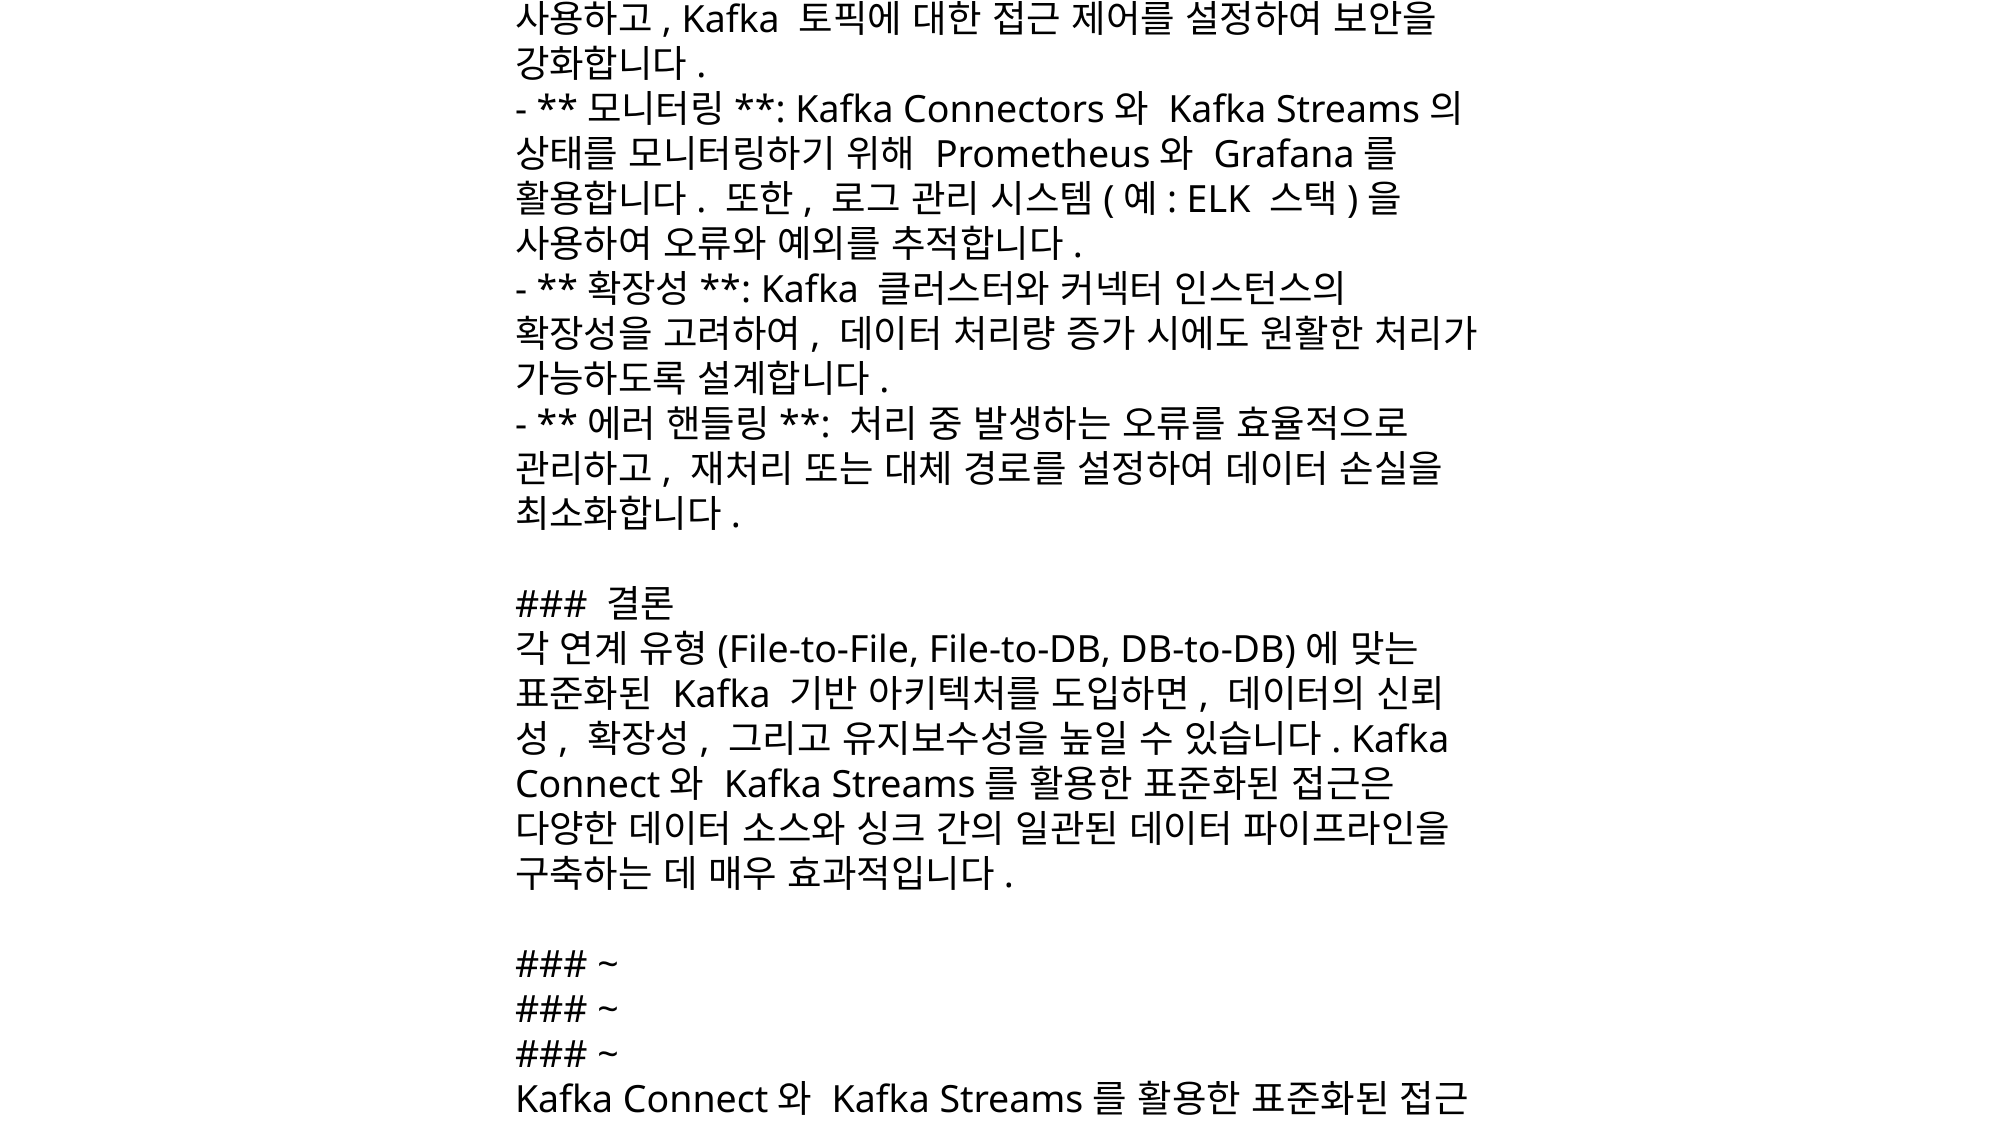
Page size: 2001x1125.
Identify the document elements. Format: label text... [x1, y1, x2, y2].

text_box Kafka를 활용하여 **file-to-file**, **file-to-DB**, **DB-to-DB** 연계를 구현할 때는 데이터의 일관성, 성능, 확장성을 고려하여 표준화된 아키텍처와 프로세스를 구축하는 것이 중요합니다. 각 시나리오에 따른 연계 표준 구현 방안을 아래와 같이 제안할 수 있습니다. ### 1. **File-to-File 연계** - **사용 사례**: 데이터 파일을 한 시스템에서 다른 시스템으로 전송하고, 이 과정에서 중간 처리를 수행하고 싶을 때 사용됩니다. - **연계 표준**: 1. **프로듀서 (File Ingest)**: - **Kafka Connect**의 `FileSourceConnector`를 사용하여 파일 시스템에서 파일을 읽어들여 Kafka 토픽으로 전송합니다. - **스키마 관리**: 파일의 구조가 정해져 있다면 Avro, JSON, Protobuf 등의 스키마를 정의하고, Schema Registry를 사용하여 관리합니다. - **파일 처리 방식**: 각 파일을 작은 청크로 나누어 Kafka로 전송하거나, 전체 파일을 하나의 메시지로 전송할 수 있습니다. 2. **컨슈머 (File Write)**: - **Kafka Connect**의 `FileSinkConnector`를 사용하여 Kafka 토픽에서 데이터를 읽어 파일로 작성합니다. - **파일 시스템에 저장**: 각 메시지를 개별 파일로 저장하거나, 여러 메시지를 모아서 하나의 파일로 저장할 수 있습니다. - **데이터 처리**: 필요에 따라 데이터 변환 또는 필터링 로직을 Kafka Streams 또는 KSQL을 통해 처리합니다. 3. **모니터링 및 재처리**: - **Offset 관리**: 메시지 처리 실패 시 재처리할 수 있도록 오프셋을 적절히 관리합니다. - **파일 무결성 검증**: 파일 생성 전후의 무결성을 체크하는 로직을 포함하여 데이터 손실이나 오류를 방지합니다. ### 2. **File-to-DB 연계** - **사용 사례**: 파일에 저장된 데이터를 읽어 데이터베이스에 적재하는 경우에 사용됩니다. - **연계 표준**: 1. **프로듀서 (File Ingest)**: - `FileSourceConnector`를 사용하여 파일을 Kafka로 전송합니다. - **스키마 관리**: 파일의 구조에 따라 스키마를 정의하고, Schema Registry를 통해 일관된 데이터 구조를 유지합니다. 2. **컨슈머 (DB Sink)**: - **Kafka Connect**의 `JdbcSinkConnector`를 사용하여 Kafka 토픽의 데이터를 읽고, 데이터베이스에 삽입합니다. - **스키마 매핑**: Kafka 메시지의 스키마와 DB 테이블의 스키마를 매핑합니다. - **트랜잭션 관리**: 데이터베이스 삽입 작업에서 트랜잭션을 관리하여, 데이터의 일관성을 유지합니다. - **대용량 처리**: 대량의 파일 데이터를 효율적으로 처리하기 위해 배치 사이즈 및 커밋 간격을 적절히 설정합니다. 3. **오류 처리 및 재처리**: - **오프셋 관리**: 처리 중 오류 발생 시, 해당 오프셋에서 재처리할 수 있도록 설정합니다. - **데이터 유효성 검사**: 파일에서 읽은 데이터의 유효성을 검증하고, 필요 시 로그에 기록하거나 오류 처리를 위한 알림을 설정합니다. ### 3. **DB-to-DB 연계** - **사용 사례**: 하나의 데이터베이스에서 다른 데이터베이스로 데이터를 실시간으로 동기화하거나, ETL(Extract, Transform, Load) 작업을 수행할 때 사용됩니다. - **연계 표준**: 1. **프로듀서 (DB Source)**: - **Change Data Capture (CDC)** 기술을 활용하여, 데이터베이스의 변경 사항을 Kafka로 전송합니다. - `Debezium`과 같은 CDC 도구를 사용하여 데이터베이스의 트랜잭션 로그를 모니터링하고, 변경된 데이터를 Kafka 토픽에 게시합니다. - **스키마 관리**: DB 스키마와 Kafka 스키마를 일치시켜, 데이터의 구조적 일관성을 유지합니다. 2. **컨슈머 (DB Sink)**: - **JdbcSinkConnector**를 사용하여, Kafka 토픽에서 읽은 데이터를 타겟 DB에 삽입 또는 업데이트합니다. - **트랜잭션 관리**: 타겟 DB에 데이터를 삽입할 때 트랜잭션 관리가 중요합니다. Kafka의 메시지 처리와 DB 삽입을 원자적으로 처리하여 데이터 손실이나 중복을 방지합니다. - **대용량 데이터 처리**: 대규모 데이터 이동 시, 배치 사이즈, 동시성 설정, 타임아웃 등을 적절히 조정하여 성능을 최적화합니다. 3. **데이터 유효성 및 무결성 관리**: - **데이터 검증**: 데이터가 원본 DB와 타겟 DB 간에 정확히 일치하는지 검증합니다. - **재처리 메커니즘**: 데이터 동기화 중 실패 시, 오프셋을 관리하여 재처리할 수 있도록 설정합니다. ### 공통적인 고려사항 - **보안**: 모든 데이터 전송 과정에서 TLS 암호화를 사용하고, Kafka 토픽에 대한 접근 제어를 설정하여 보안을 강화합니다. - **모니터링**: Kafka Connectors와 Kafka Streams의 상태를 모니터링하기 위해 Prometheus와 Grafana를 활용합니다. 또한, 로그 관리 시스템(예: ELK 스택)을 사용하여 오류와 예외를 추적합니다. - **확장성**: Kafka 클러스터와 커넥터 인스턴스의 확장성을 고려하여, 데이터 처리량 증가 시에도 원활한 처리가 가능하도록 설계합니다. - **에러 핸들링**: 처리 중 발생하는 오류를 효율적으로 관리하고, 재처리 또는 대체 경로를 설정하여 데이터 손실을 최소화합니다. ### 결론 각 연계 유형(File-to-File, File-to-DB, DB-to-DB)에 맞는 표준화된 Kafka 기반 아키텍처를 도입하면, 데이터의 신뢰성, 확장성, 그리고 유지보수성을 높일 수 있습니다. Kafka Connect와 Kafka Streams를 활용한 표준화된 접근은 다양한 데이터 소스와 싱크 간의 일관된 데이터 파이프라인을 구축하는 데 매우 효과적입니다. ### ~ ### ~ ### ~ Kafka Connect와 Kafka Streams를 활용한 표준화된 접근 방식은 데이터 통합과 실시간 데이터 처리를 표준화하는 데 매우 효과적입니다. 이를 통해 다양한 데이터 소스(파일, 데이터베이스 등)와 목적지(다른 파일, 데이터베이스 등) 간의 데이터를 효율적으로 연계할 수 있습니다. ### Kafka Connect와 Kafka Streams란? - **Kafka Connect**: 데이터 소스나 목적지와 Kafka를 연결해주는 도구입니다. 다양한 데이터베이스, 파일 시스템, 클라우드 스토리지 등과 Kafka 간의 데이터를 쉽게 연동할 수 있도록 커넥터(Connectors)를 제공합니다. Kafka Connect는 기본적으로 데이터의 이동과 통합을 처리하는 데 사용됩니다. - **Kafka Streams**: Kafka에 저장된 데이터를 실시간으로 처리할 수 있는 스트림 처리 라이브러리입니다. 데이터를 변환하거나 필터링하는 등 실시간 데이터 처리를 수행할 수 있습니다. Kafka Streams는 데이터를 가공하고 비즈니스 로직을 적용하는 데 주로 사용됩니다. ### 표준화된 접근이란? 표준화된 접근이란 Kafka Connect와 Kafka Streams를 사용하여 다양한 데이터 연계 작업을 수행할 때 일관된 아키텍처와 프로세스를 구축하는 것입니다. 이를 통해 데이터 통합과 처리가 일관되게 이루어지며, 유지보수와 확장성도 높아집니다. ### 예시를 통해 이해해봅시다 #### 1. **File-to-DB 연계** - **Kafka Connect를 사용한 File Ingest**: - 예를 들어, 한 시스템에서 생성된 CSV 파일을 Kafka로 전송하려고 합니다. Kafka Connect의 `FileSourceConnector`를 사용하여 이 CSV 파일을 읽고, 이를 Kafka 토픽으로 전송합니다. - 이 과정에서 파일의 구조(스키마)를 Avro 또는 JSON으로 정의하고, Schema Registry를 통해 중앙에서 관리할 수 있습니다. - **Kafka Streams를 사용한 데이터 변환**: - CSV 파일의 데이터를 읽은 후, 이를 데이터베이스에 저장하기 전에 특정 필드를 변환해야 한다고 가정해봅시다. 예를 들어, 날짜 형식을 변환하거나 특정 값을 계산할 수 있습니다. - Kafka Streams를 사용하여 이러한 변환 작업을 수행하고, 변환된 데이터를 새로운 Kafka 토픽으로 보냅니다. - **Kafka Connect를 사용한 DB Sink**: - 변환된 데이터를 이제 데이터베이스에 저장해야 합니다. Kafka Connect의 `JdbcSinkConnector`를 사용하여 이 데이터를 데이터베이스에 삽입합니다. - 이 과정에서 데이터의 스키마와 데이터베이스 테이블 구조를 매핑하고, 삽입 시 트랜잭션 관리를 통해 데이터의 일관성을 유지합니다. #### 2. **DB-to-DB 연계** - **Kafka Connect를 사용한 Change Data Capture (CDC)**: - 원본 데이터베이스에서 데이터가 변경될 때마다 이를 Kafka로 전송하려고 합니다. `Debezium`과 같은 CDC 도구를 Kafka Connect와 함께 사용하여 데이터베이스의 트랜잭션 로그를 모니터링하고, 변경 사항을 Kafka 토픽으로 전송합니다. - **Kafka Streams를 사용한 데이터 처리**: - 변경된 데이터를 Kafka Streams를 통해 실시간으로 처리합니다. 예를 들어, 특정 필드의 값에 따라 데이터를 필터링하거나 집계 작업을 수행할 수 있습니다. - **Kafka Connect를 사용한 DB Sink**: - 처리된 데이터를 타겟 데이터베이스로 전송하기 위해, Kafka Connect의 `JdbcSinkConnector`를 사용합니다. 데이터베이스로의 전송 과정에서 데이터의 정확성과 일관성을 유지하며 삽입 또는 업데이트 작업을 수행합니다. ### 왜 표준화된 접근이 효과적인가? 1. **일관성**: Kafka Connect와 Kafka Streams를 사용하면 데이터 연계 과정이 표준화됩니다. 각 단계에서 사용되는 도구와 방법이 일관되게 적용되므로, 시스템 전반에 걸쳐 일관된 데이터 흐름을 유지할 수 있습니다. 2. **유지보수성**: 표준화된 접근을 통해 복잡한 연계 작업을 쉽게 이해하고 유지할 수 있습니다. 새로운 요구 사항이 생겨도 기존 표준을 기반으로 쉽게 확장하거나 수정할 수 있습니다. 3. **확장성**: Kafka의 분산 아키텍처와 Kafka Connect, Streams의 스케일링 기능을 활용하면, 데이터의 양이 증가해도 시스템을 확장하여 대응할 수 있습니다. 4. **데이터 무결성**: 스키마 관리와 트랜잭션 지원을 통해 데이터의 무결성을 보장할 수 있습니다. 데이터가 여러 시스템 간에 이동하면서 일관성과 정확성이 유지됩니다. ### 결론 Kafka Connect와 Kafka Streams를 활용한 표준화된 접근은 다양한 데이터 소스와 목적지 간의 연계를 효과적으로 처리할 수 있는 강력한 방법입니다. 파일 시스템, 데이터베이스, 실시간 데이터 처리 등이 필요한 시나리오에서 이 표준화를 통해 데이터 통합의 복잡성을 줄이고, 시스템의 유연성과 확장성을 높일 수 있습니다. [500, 0, 1501, 1125]
